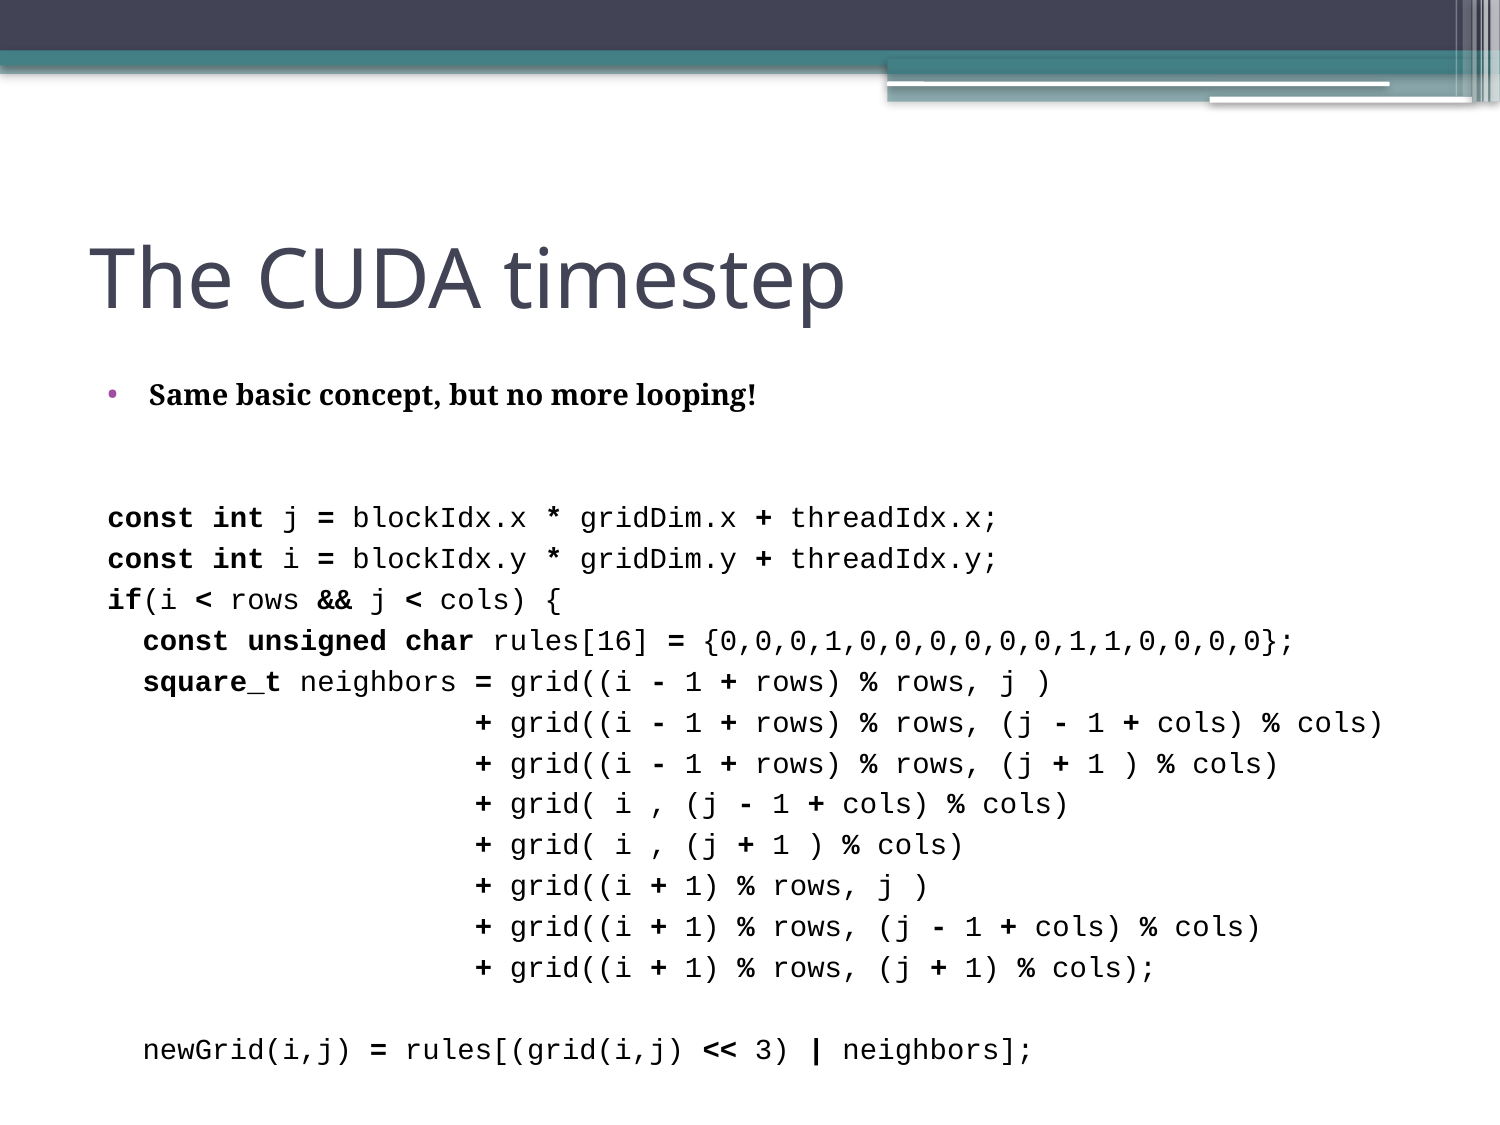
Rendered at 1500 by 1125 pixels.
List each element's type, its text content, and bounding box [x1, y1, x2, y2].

list Same basic concept, but no more looping! const int j = blockIdx.x * gridDim.x + threadIdx.x; const int i = blockIdx.y * gridDim.y + threadIdx.y; if(i < rows && j < cols) { const unsigned char rules[16] = {0,0,0,1,0,0,0,0,0,0,1,1,0,0,0,0}; square_t neighbors = grid((i - 1 + rows) % rows, j ) + grid((i - 1 + rows) % rows, (j - 1 + cols) % cols) + grid((i - 1 + rows) % rows, (j + 1 ) % cols) + grid( i , (j - 1 + cols) % cols) + grid( i , (j + 1 ) % cols) + grid((i + 1) % rows, j ) + grid((i + 1) % rows, (j - 1 + cols) % cols) + grid((i + 1) % rows, (j + 1) % cols); newGrid(i,j) = rules[(grid(i,j) << 3) | neighbors]; [75, 368, 1425, 1079]
title The CUDA timestep [75, 187, 1425, 363]
